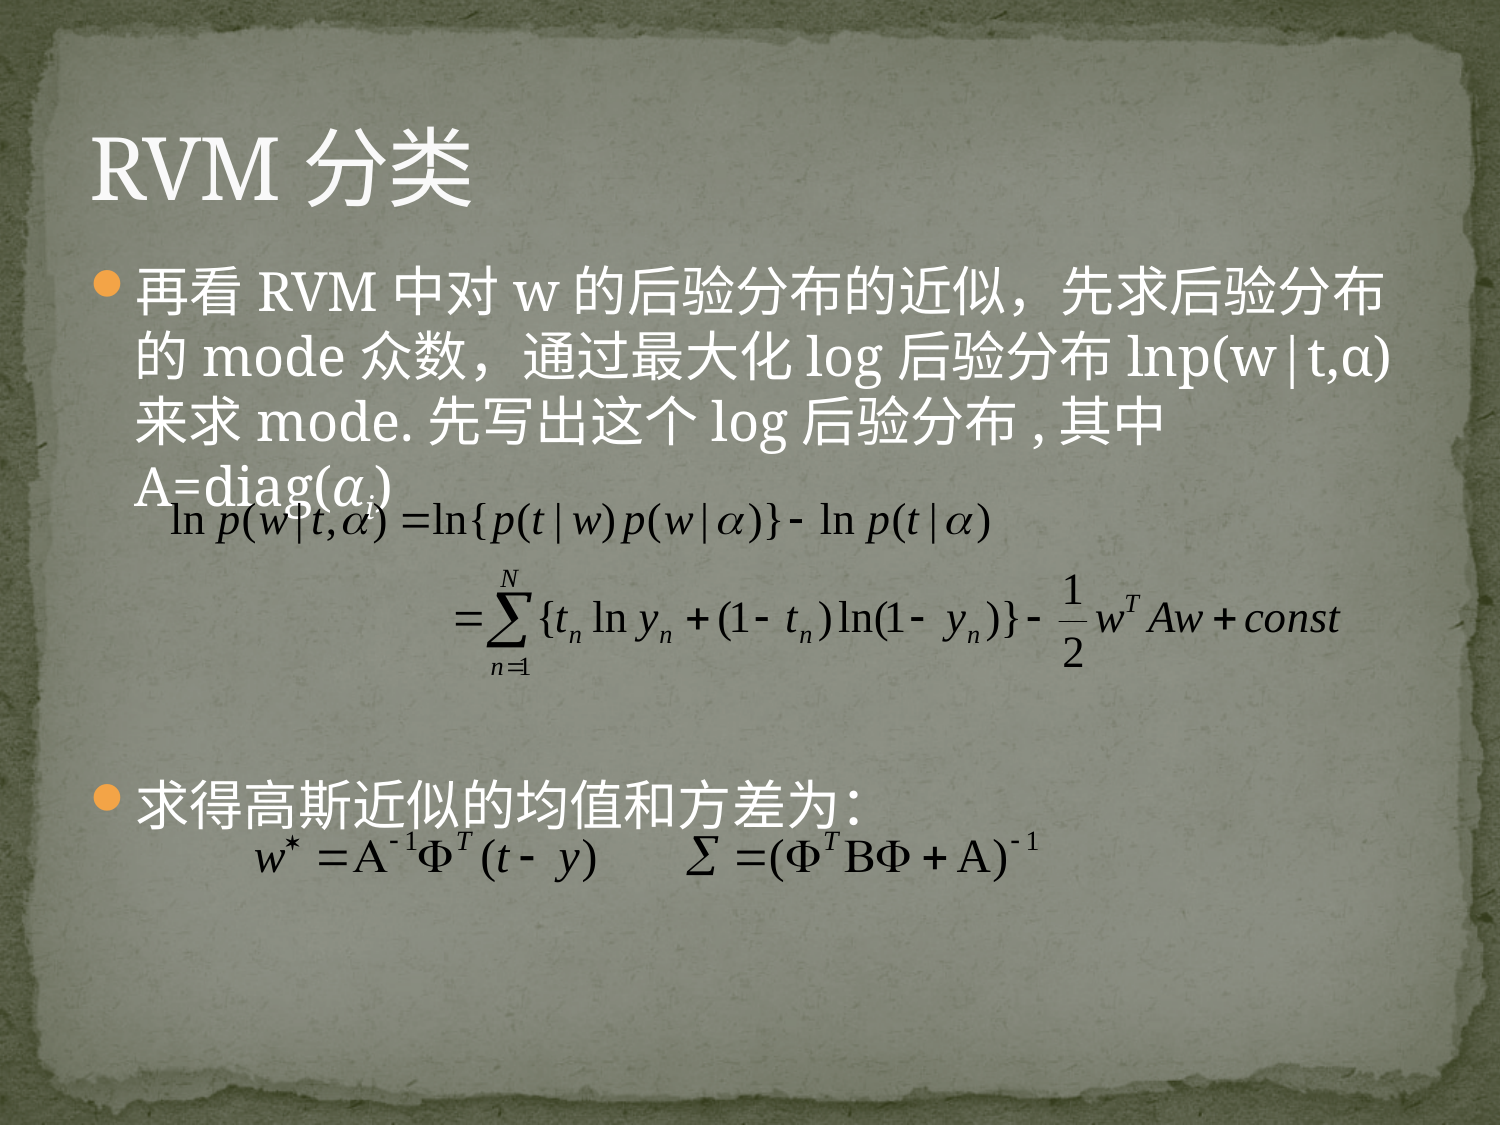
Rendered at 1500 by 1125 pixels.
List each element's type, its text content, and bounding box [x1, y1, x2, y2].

list 再看RVM中对w的后验分布的近似，先求后验分布的mode众数，通过最大化log后验分布lnp(w|t,α)来求mode.先写出这个log后验分布,其中A=diag(αi) 求得高斯近似的均值和方差为： [75, 249, 1425, 1000]
title RVM分类 [74, 24, 1425, 225]
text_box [247, 822, 606, 890]
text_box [681, 822, 1043, 890]
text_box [165, 493, 1349, 686]
